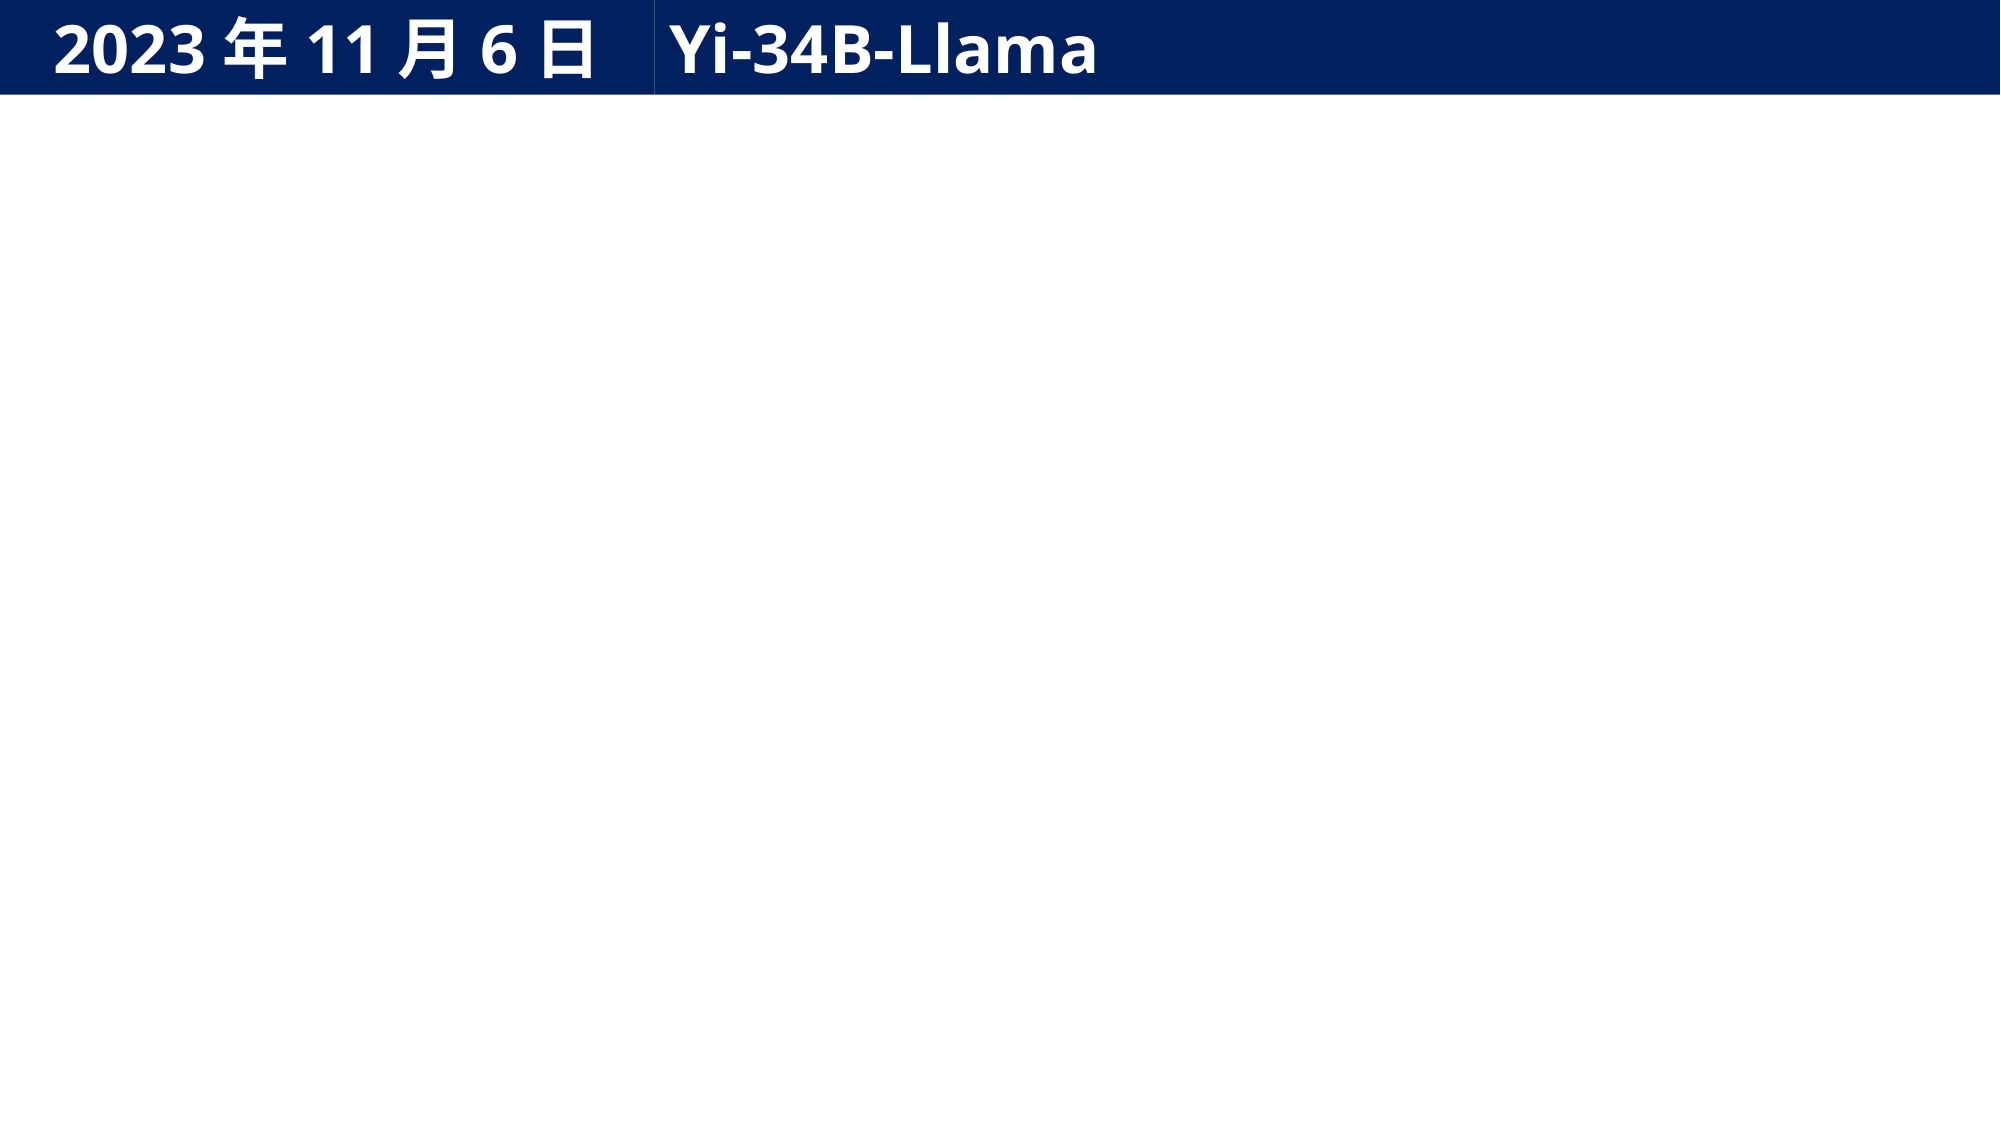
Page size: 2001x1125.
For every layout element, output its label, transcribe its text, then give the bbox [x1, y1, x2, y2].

text_box 2023年11月6日 [0, 0, 654, 95]
text_box Yi-34B-Llama [654, 0, 2000, 95]
